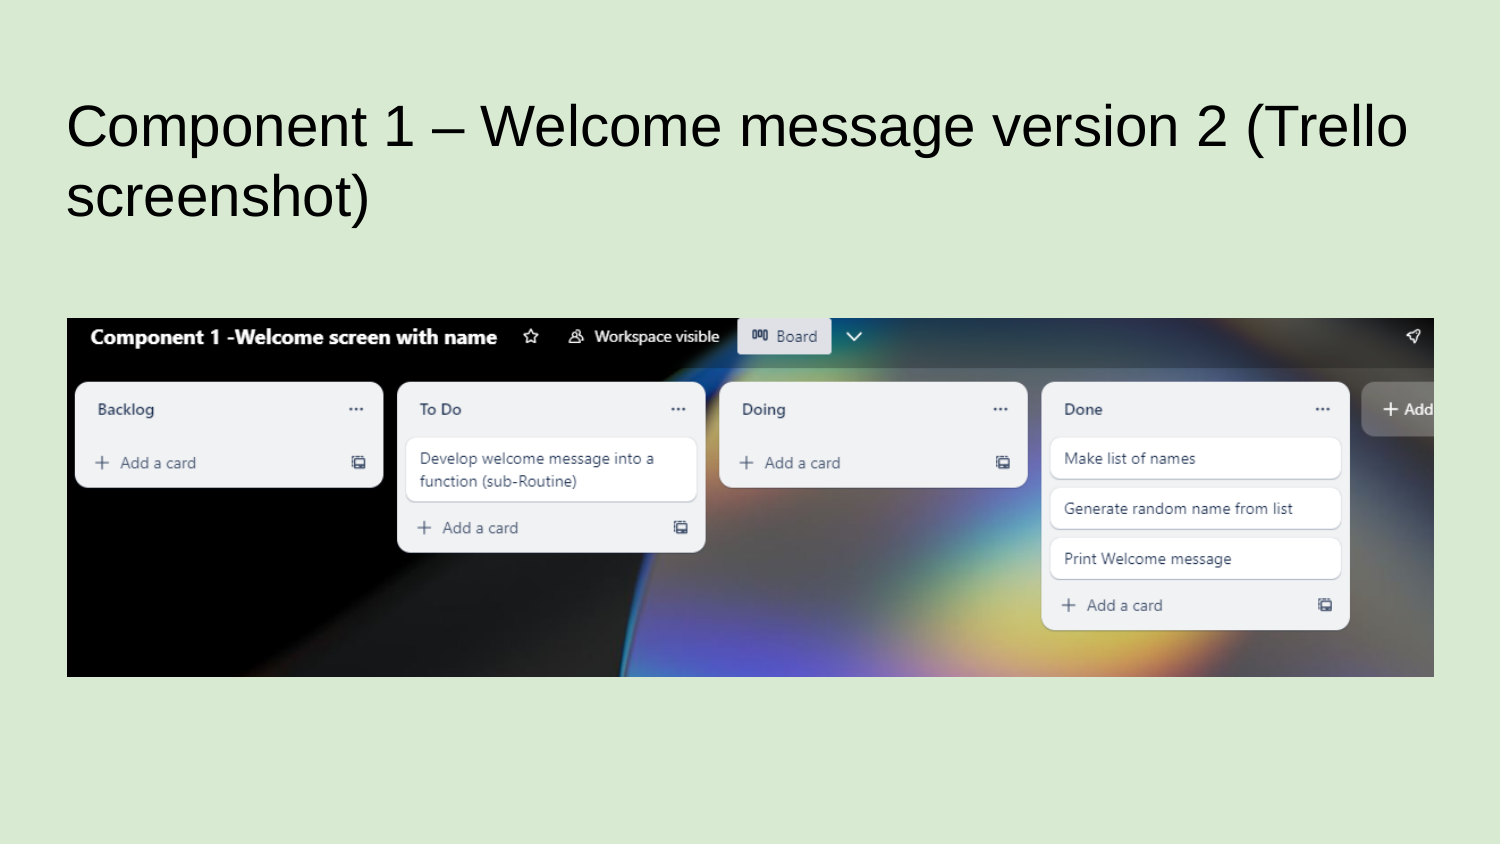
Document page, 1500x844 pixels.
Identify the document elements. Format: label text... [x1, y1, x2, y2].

title Component 1 – Welcome message version 2 (Trello screenshot) [51, 72, 1449, 167]
picture [66, 318, 1434, 678]
